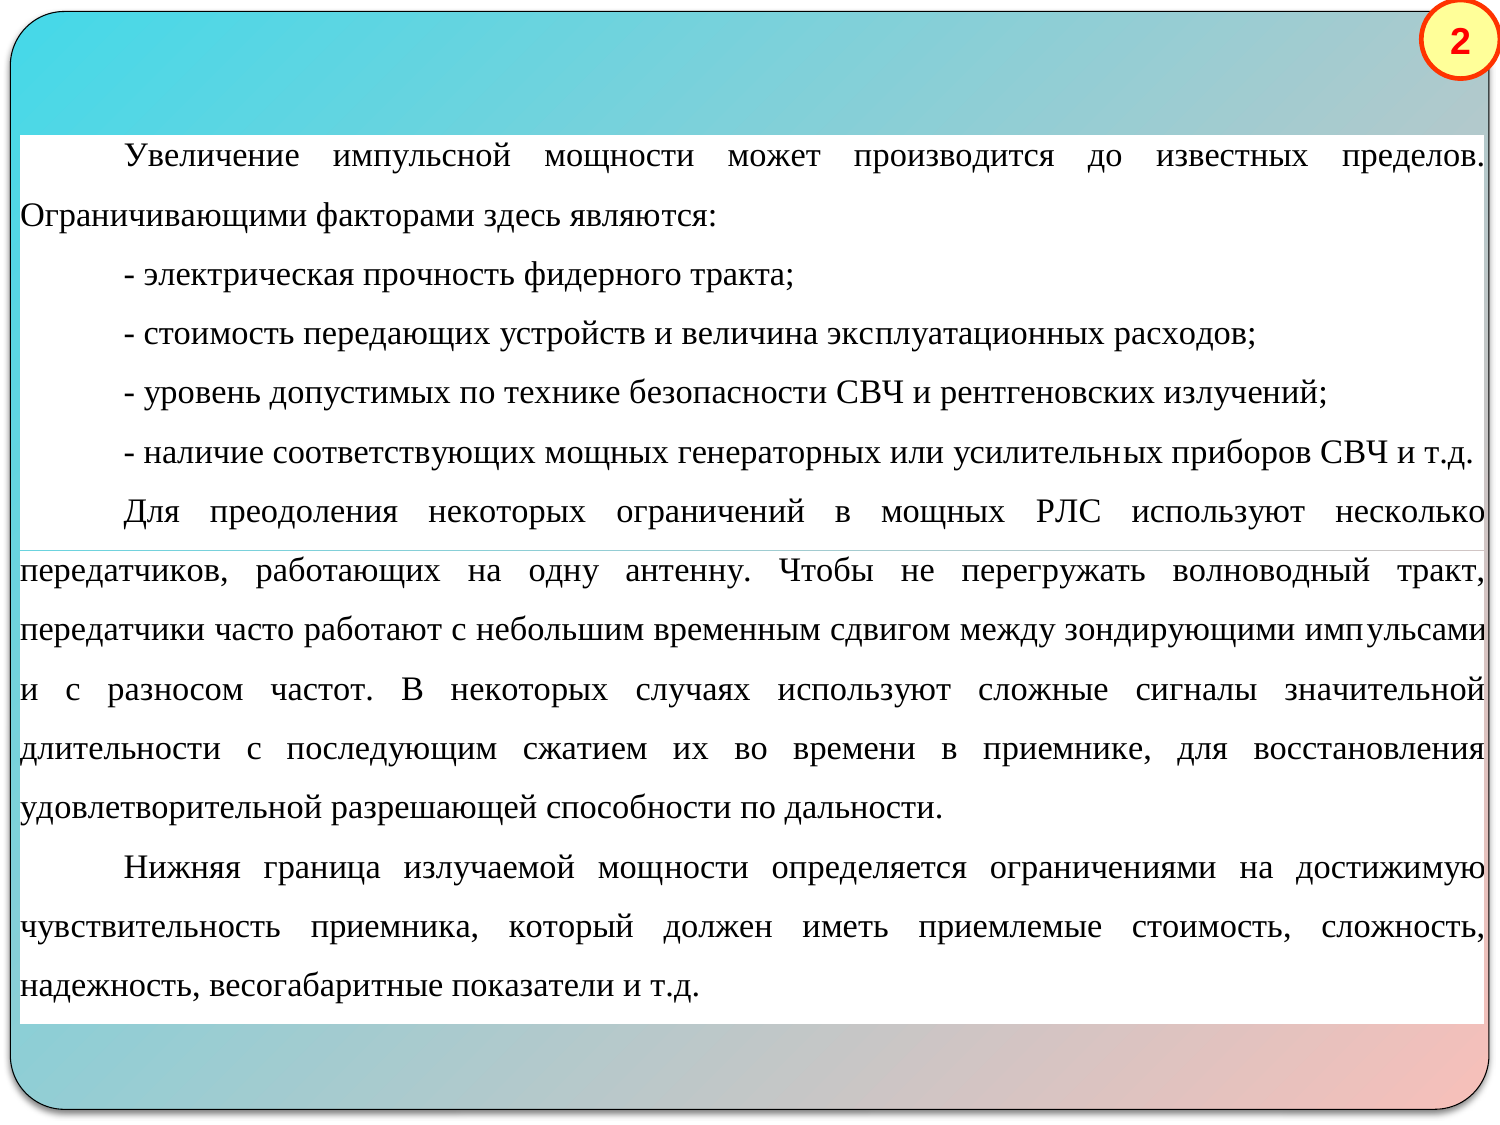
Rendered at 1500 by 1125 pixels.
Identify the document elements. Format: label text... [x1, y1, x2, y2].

picture [19, 135, 1485, 1027]
text_box 2 [1421, 1, 1500, 79]
